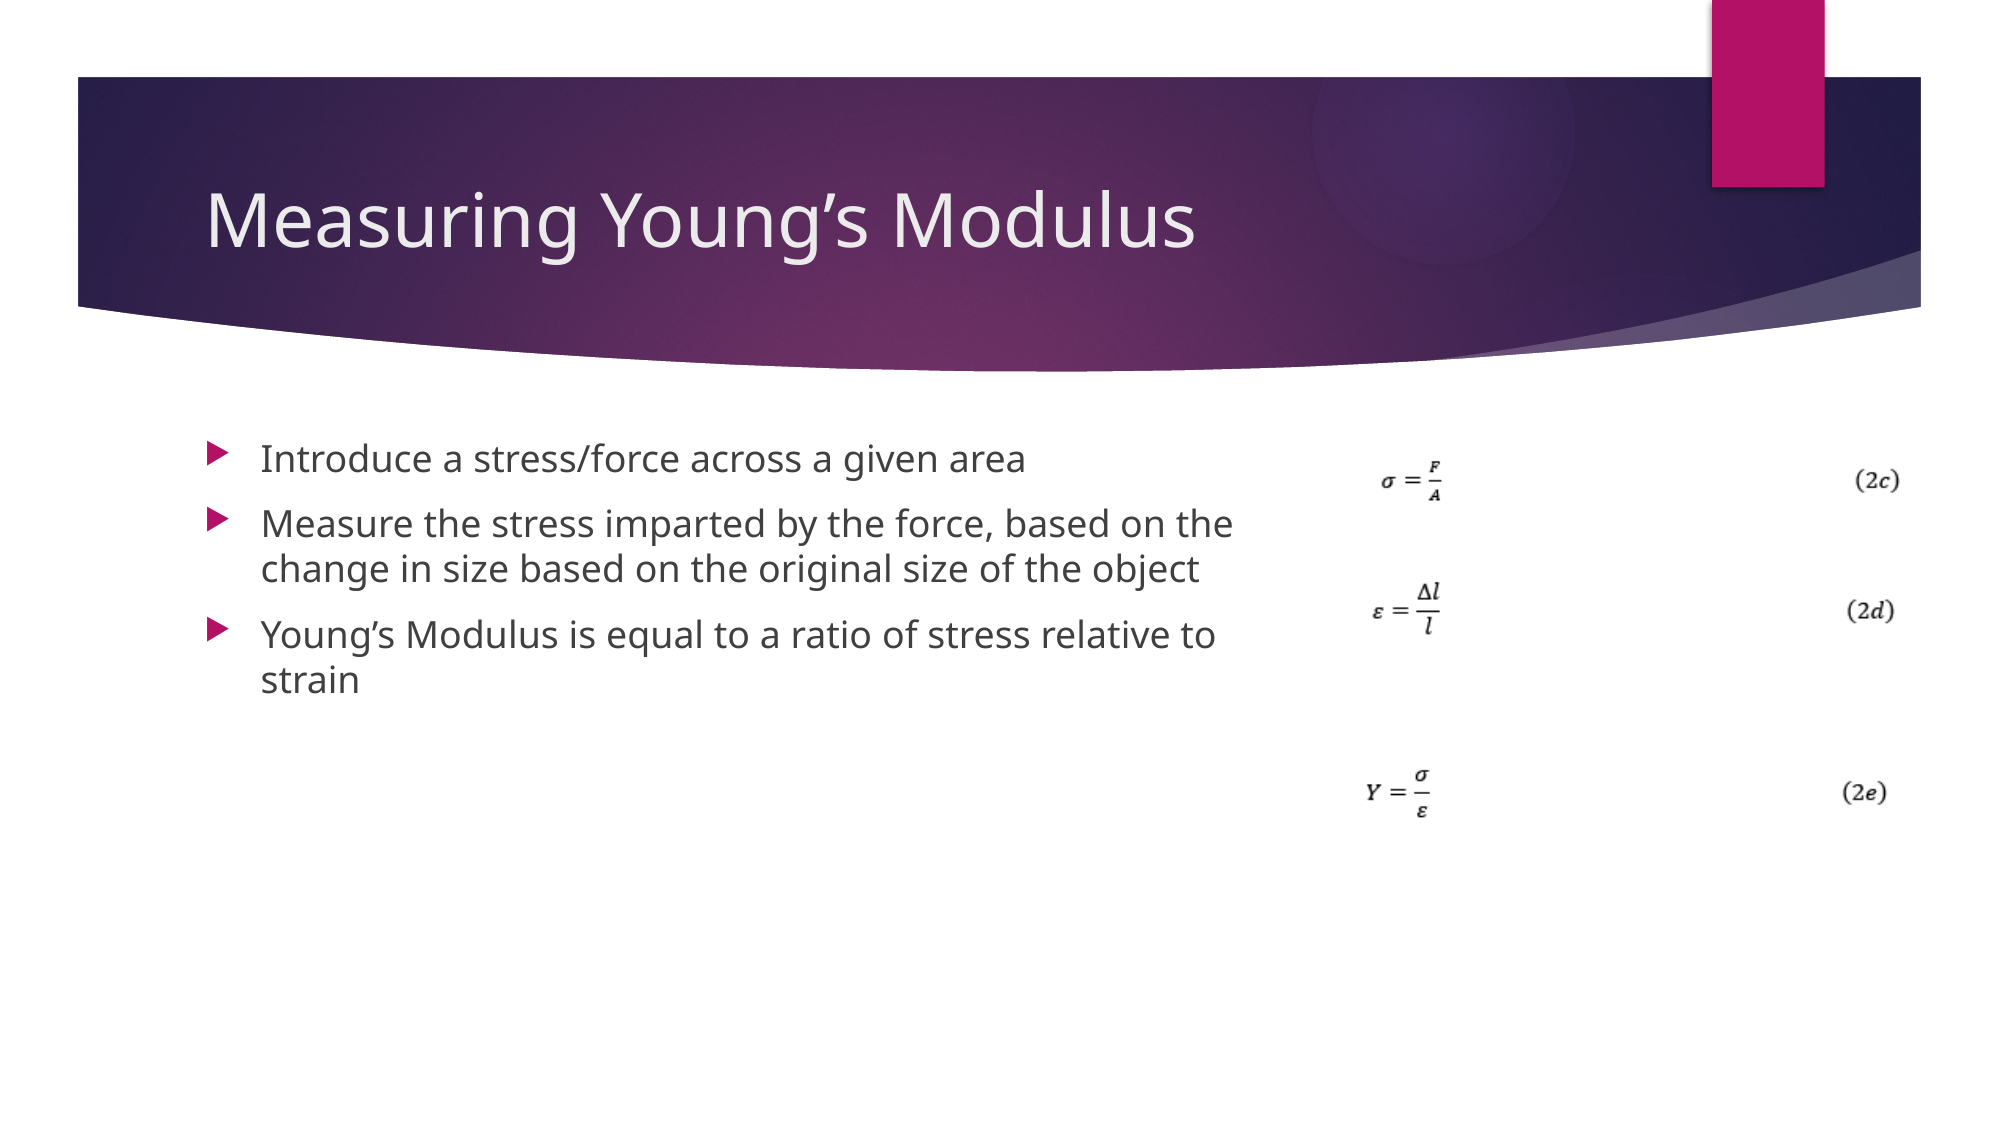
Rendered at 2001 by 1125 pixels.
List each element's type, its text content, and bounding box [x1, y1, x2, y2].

title Measuring Young’s Modulus [189, 159, 1627, 276]
picture [1271, 562, 1977, 838]
picture [1328, 426, 1925, 518]
list Introduce a stress/force across a given area Measure the stress imparted by the force, based on the change in size based on the original size of the object Young’s Modulus is equal to a ratio of stress relative to strain [189, 427, 1273, 988]
